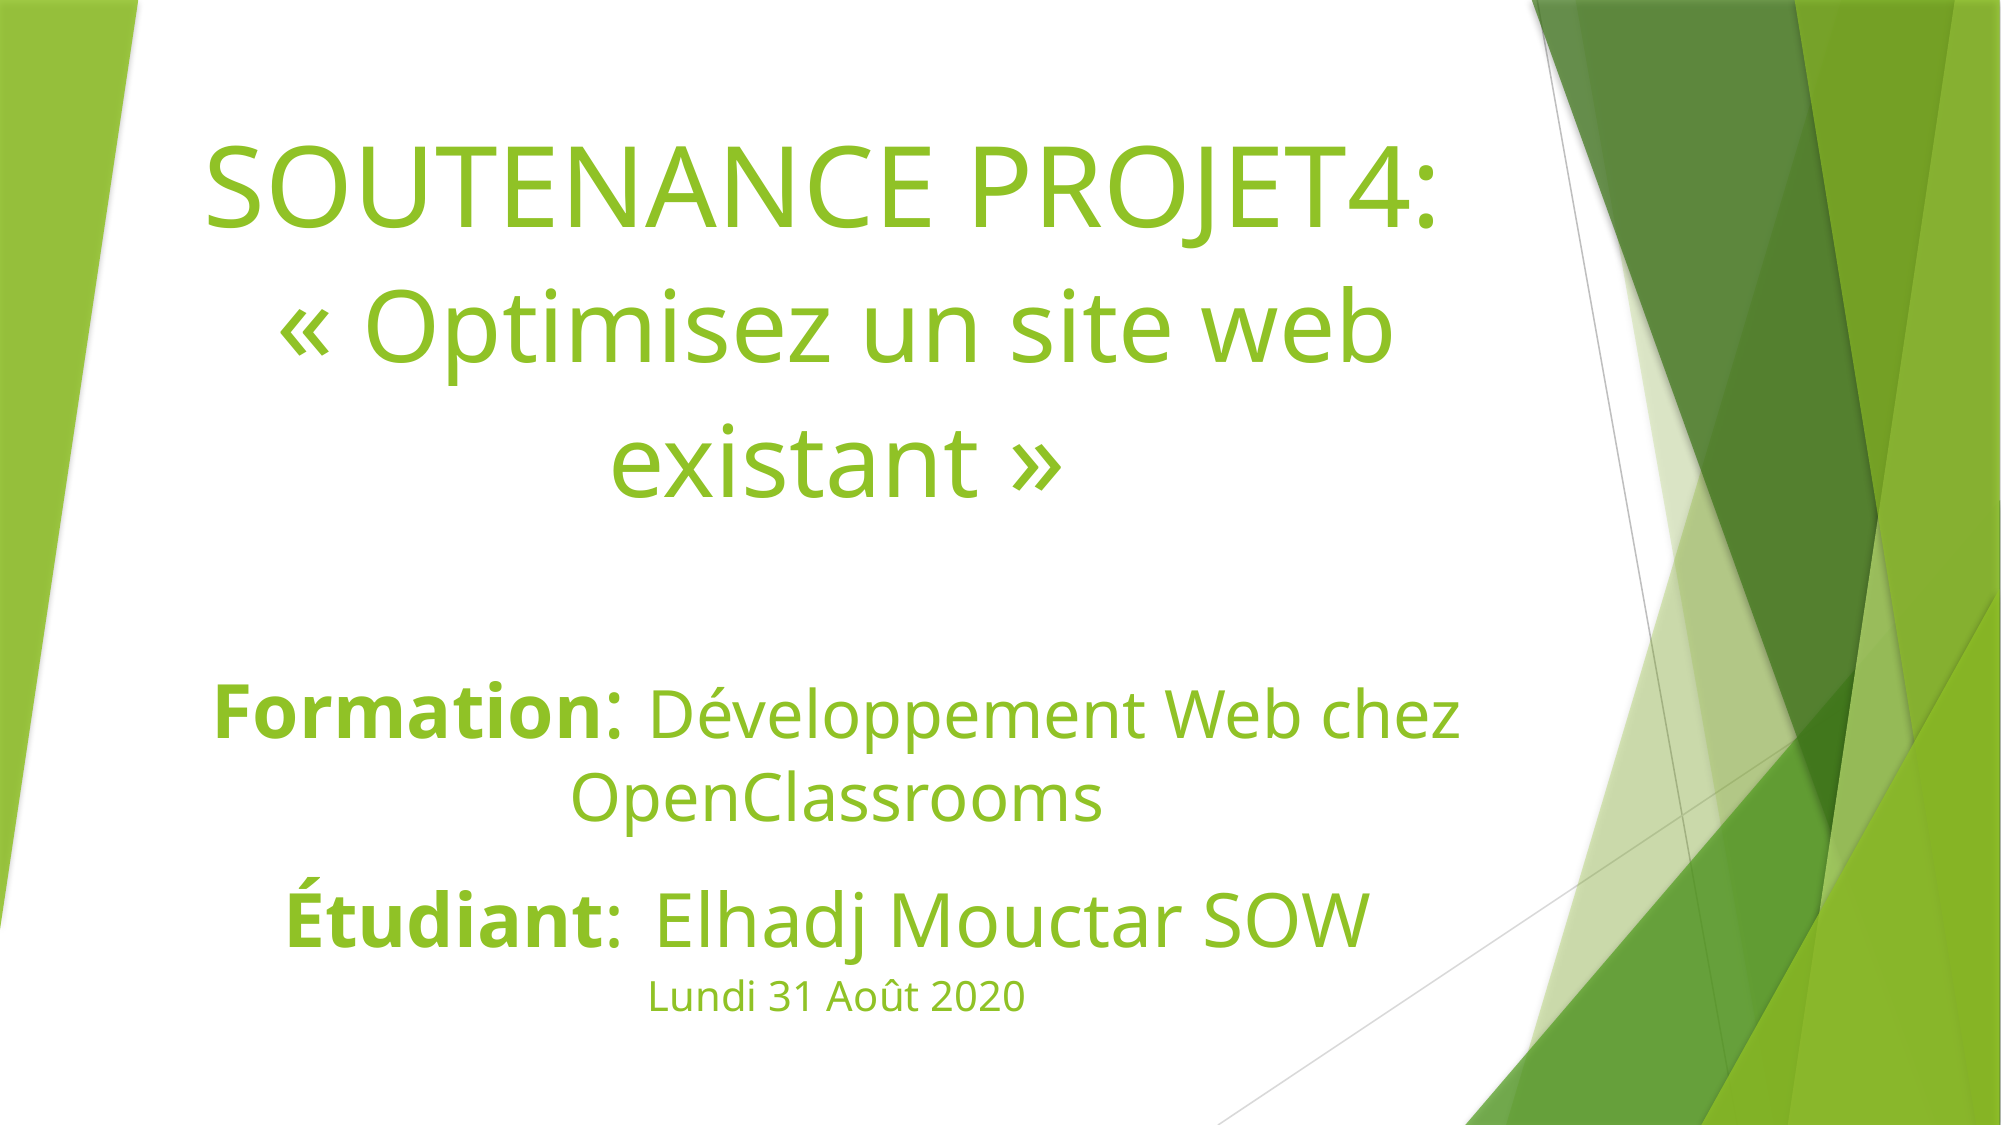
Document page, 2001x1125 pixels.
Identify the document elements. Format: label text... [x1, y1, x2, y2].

title SOUTENANCE PROJET4: « Optimisez un site web existant » Formation: Développement Web chez OpenClassrooms Étudiant: Elhadj Mouctar SOW Lundi 31 Août 2020 [123, 64, 1552, 1028]
